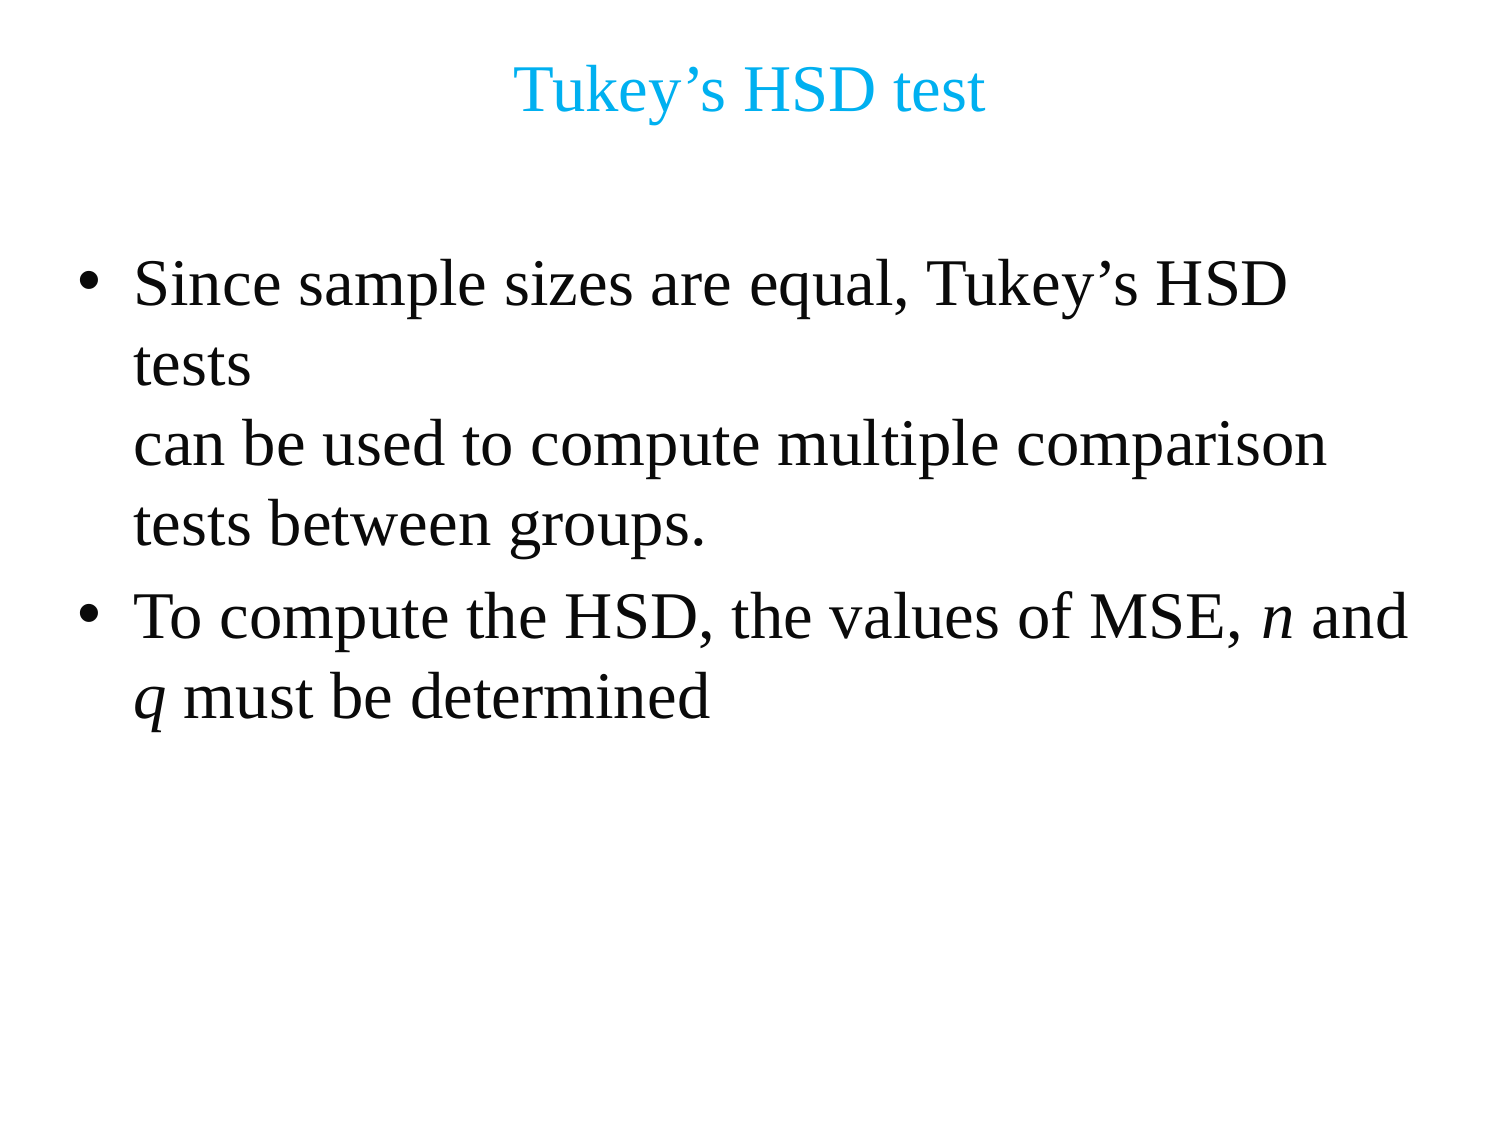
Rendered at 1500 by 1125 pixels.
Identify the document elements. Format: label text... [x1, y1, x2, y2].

text_box Tukey’s HSD test [31, 37, 1469, 120]
text_box Since sample sizes are equal, Tukey’s HSD tests can be used to compute multiple comparison tests between groups. To compute the HSD, the values of MSE, n and q must be determined [62, 231, 1438, 595]
